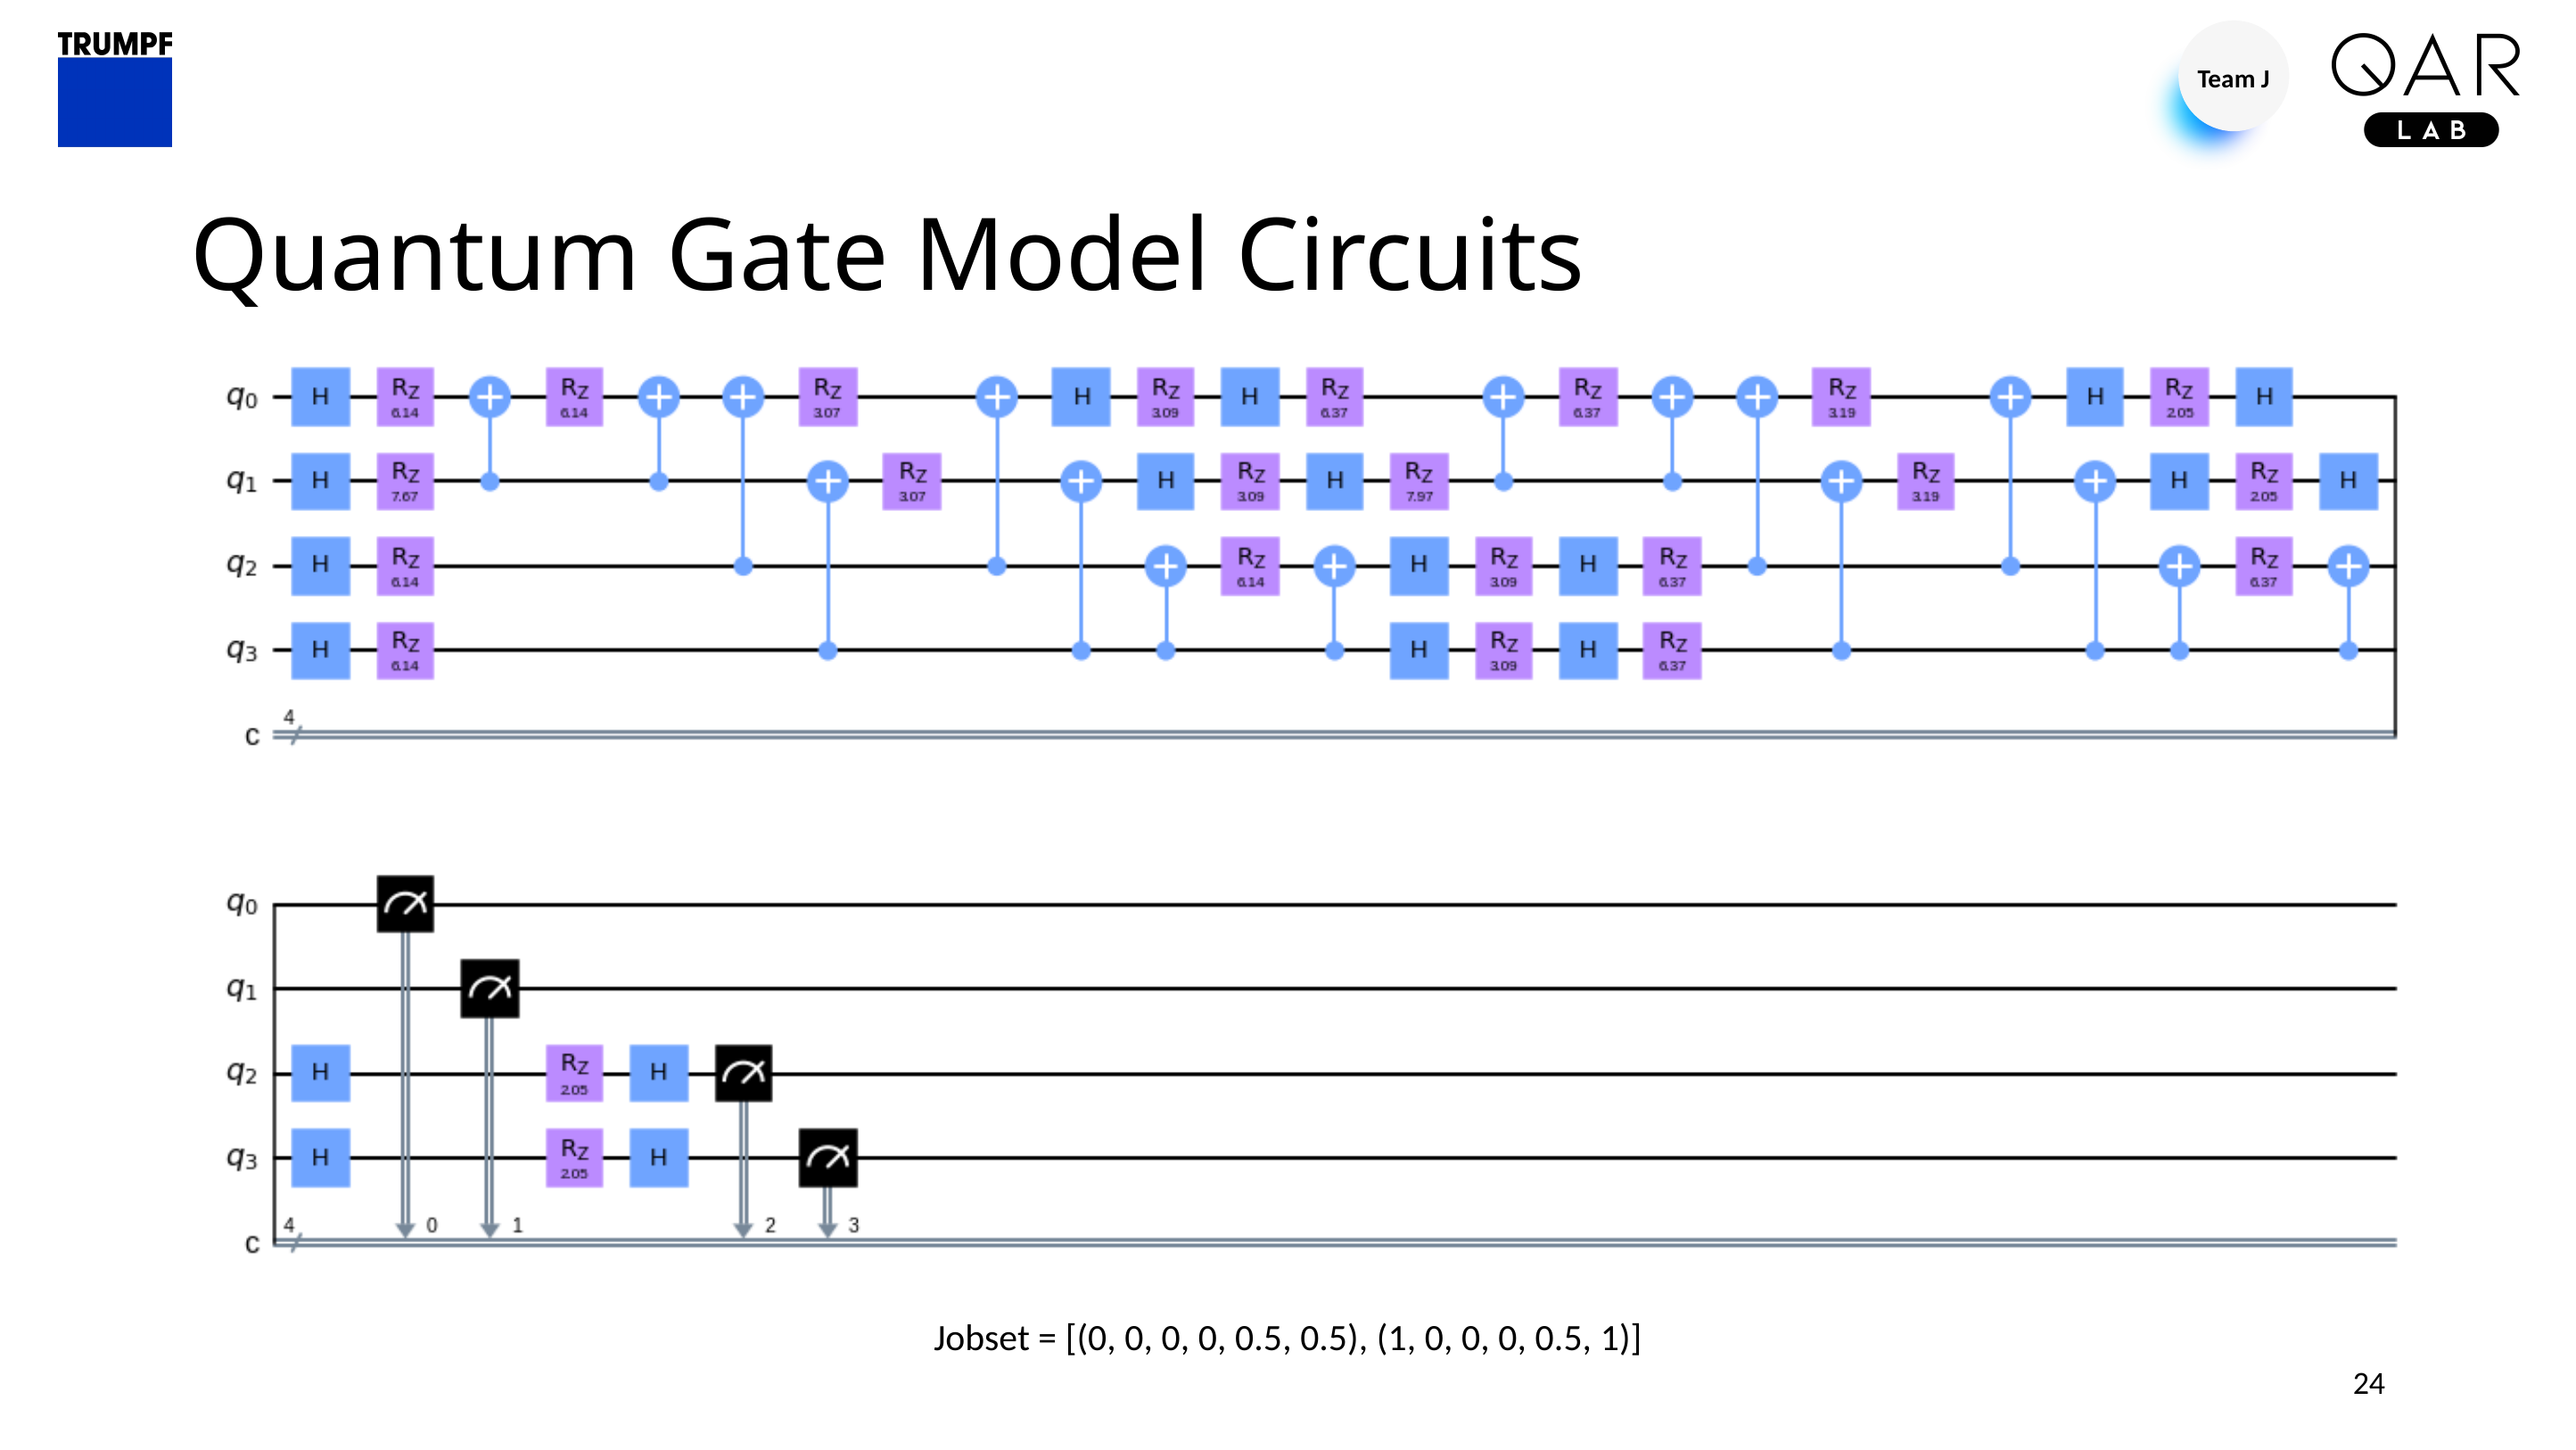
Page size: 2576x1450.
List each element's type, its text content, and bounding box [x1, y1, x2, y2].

slide_number 24 [1819, 1343, 2399, 1421]
text_box Jobset = [(0, 0, 0, 0, 0.5, 0.5), (1, 0, 0, 0, 0.5, 1)] [920, 1307, 1656, 1405]
picture [58, 32, 172, 147]
picture [2332, 33, 2520, 147]
title Quantum Gate Model Circuits [177, 77, 2399, 317]
picture [158, 317, 2418, 1307]
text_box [2120, 20, 2292, 190]
